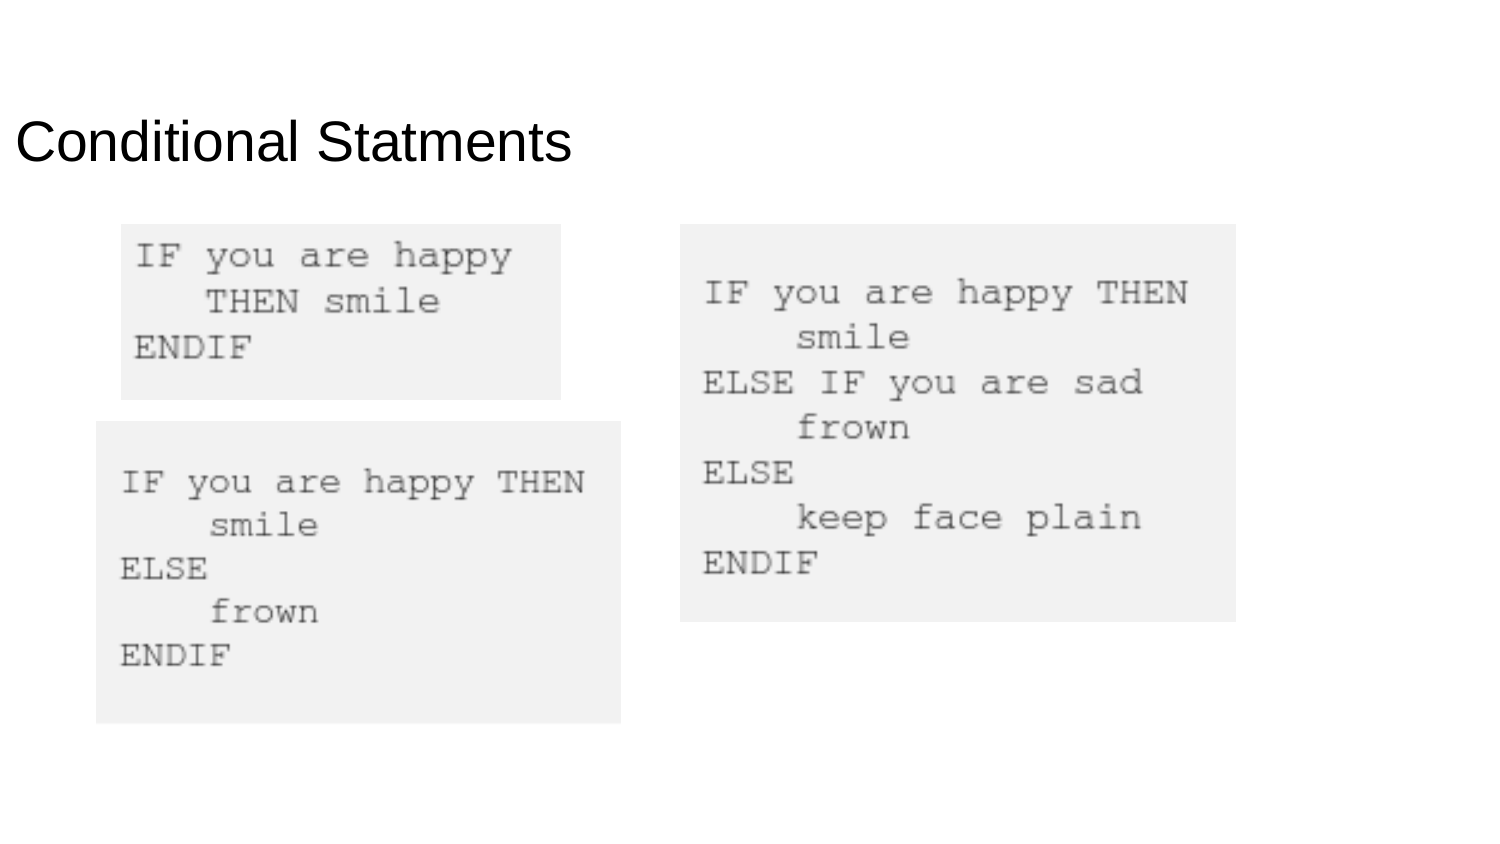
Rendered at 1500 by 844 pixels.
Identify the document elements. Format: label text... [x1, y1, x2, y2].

picture [679, 223, 1236, 623]
picture [121, 223, 561, 401]
picture [96, 421, 622, 729]
title Conditional Statments [0, 95, 1398, 189]
